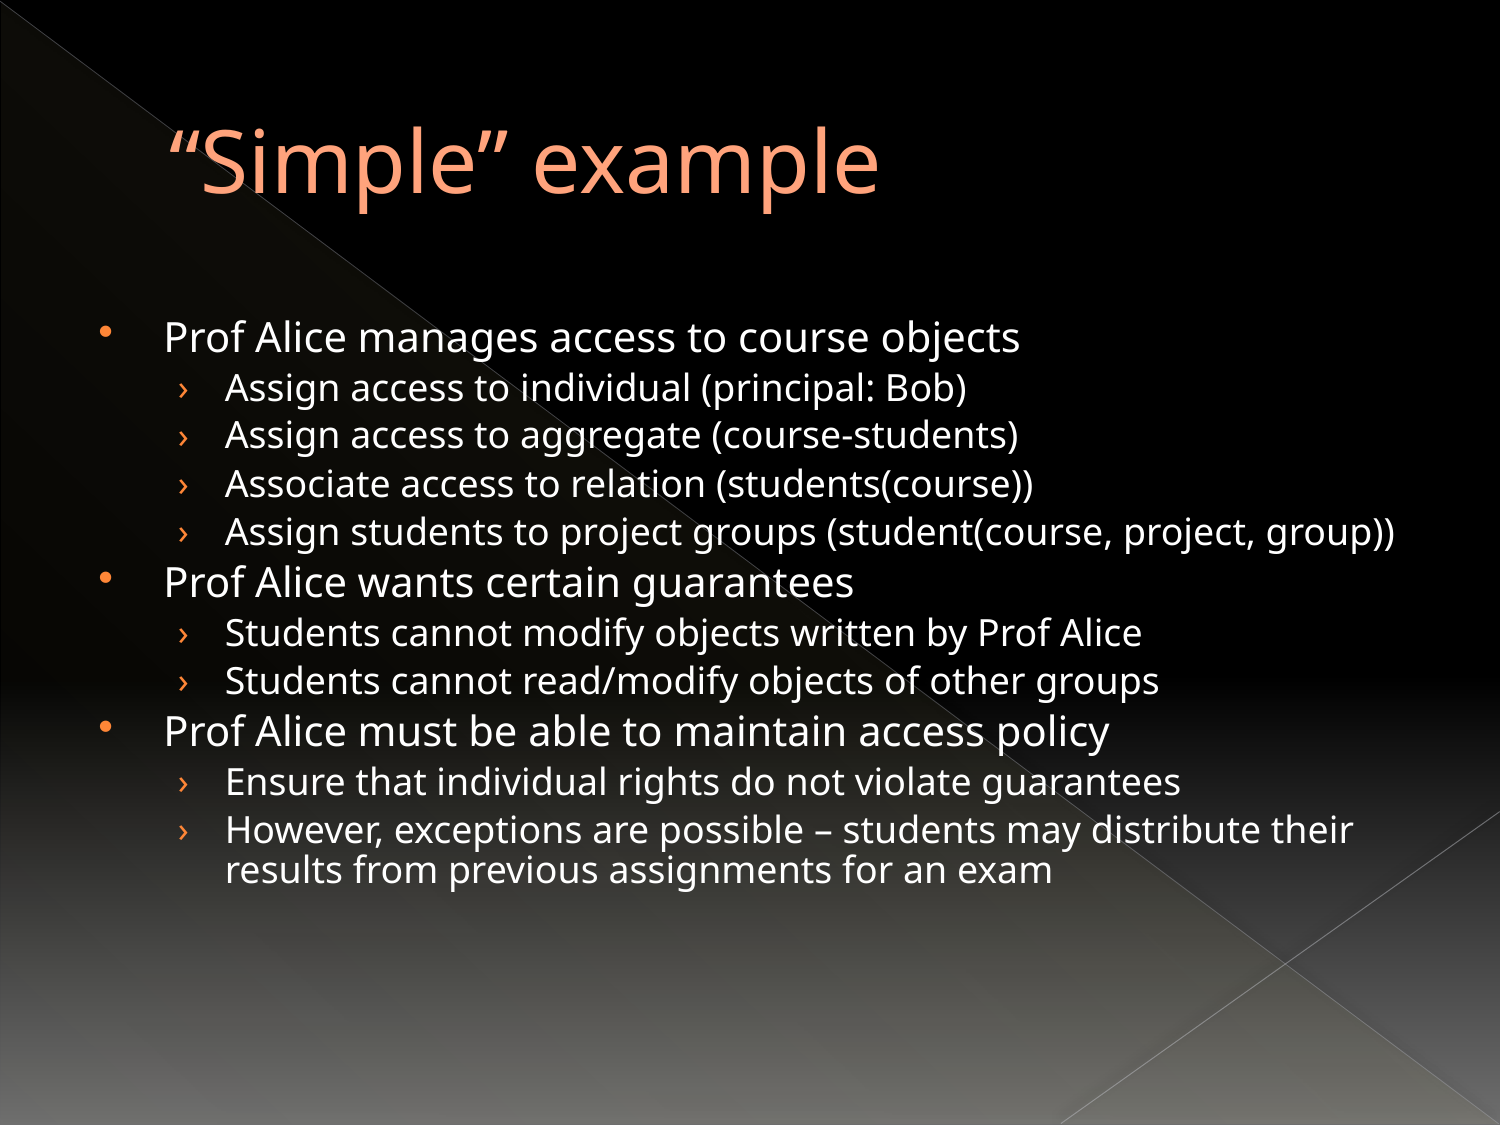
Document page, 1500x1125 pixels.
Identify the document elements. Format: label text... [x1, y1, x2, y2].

title “Simple” example [75, 43, 1425, 274]
list Prof Alice manages access to course objects Assign access to individual (principal: Bob) Assign access to aggregate (course-students) Associate access to relation (students(course)) Assign students to project groups (student(course, project, group)) Prof Alice wants certain guarantees Students cannot modify objects written by Prof Alice Students cannot read/modify objects of other groups Prof Alice must be able to maintain access policy Ensure that individual rights do not violate guarantees However, exceptions are possible – students may distribute their results from previous assignments for an exam [75, 308, 1425, 1059]
